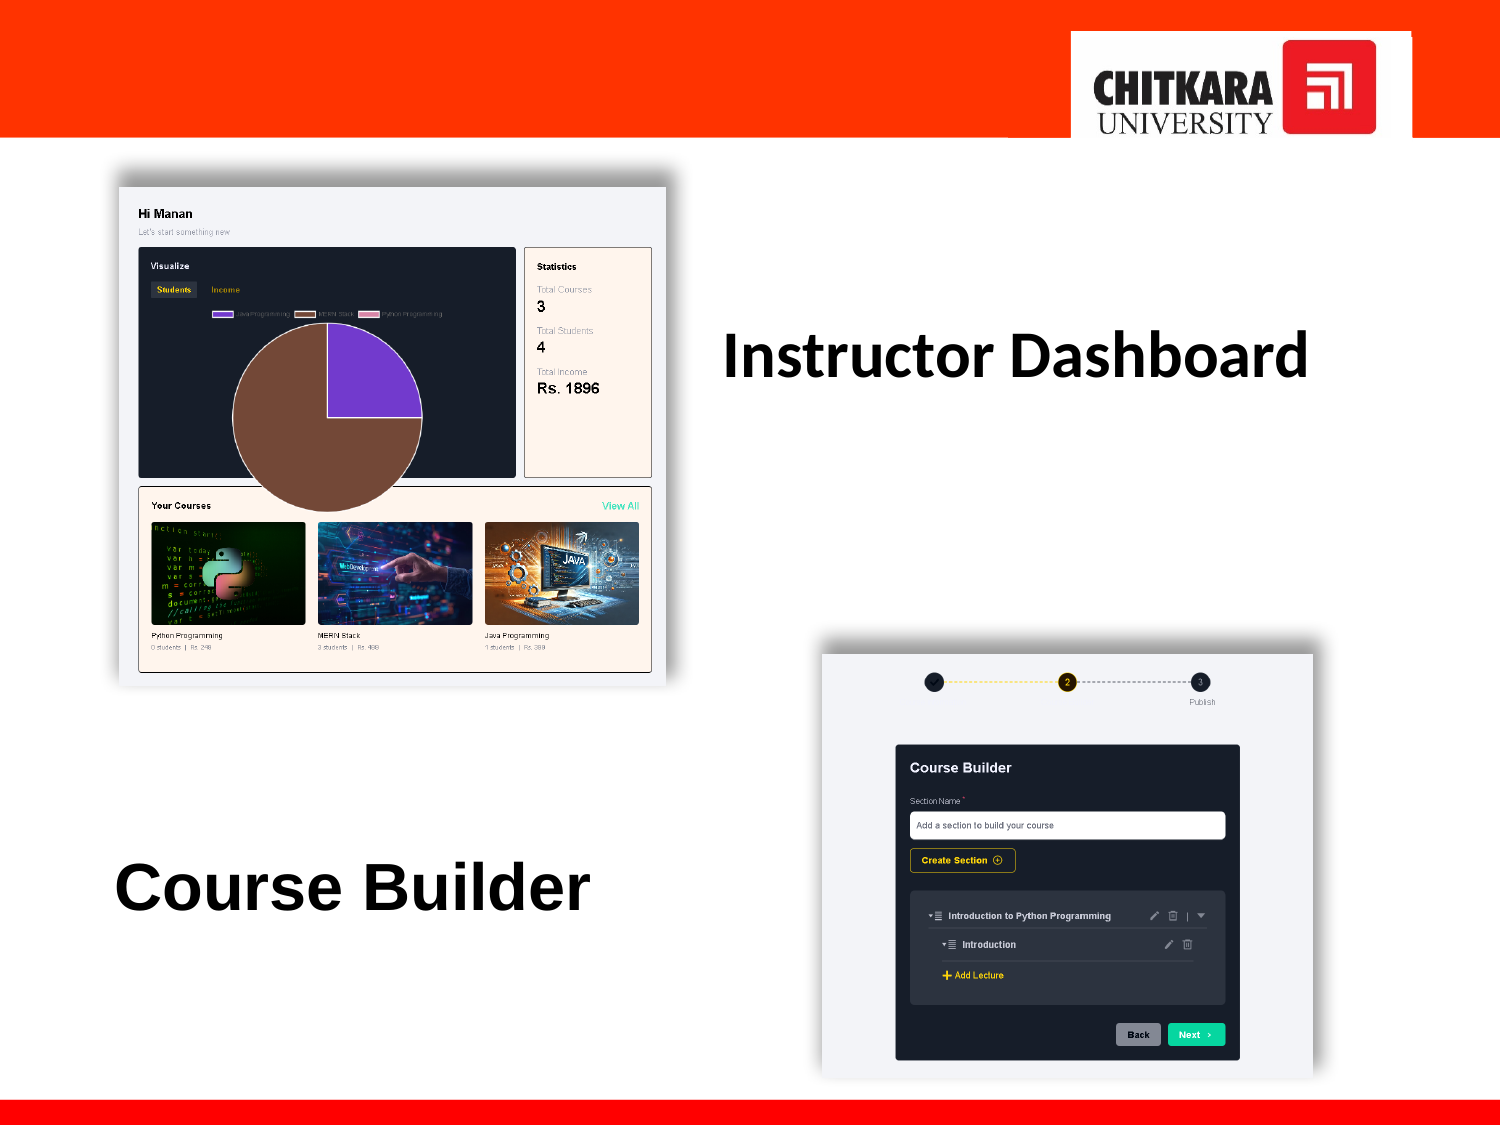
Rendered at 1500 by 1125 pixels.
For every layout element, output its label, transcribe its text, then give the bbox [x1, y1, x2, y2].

list Instructor Dashboard [714, 302, 1382, 490]
picture [118, 186, 666, 687]
picture [1074, 37, 1391, 138]
picture [822, 654, 1313, 1078]
text_box Course Builder [106, 835, 627, 931]
